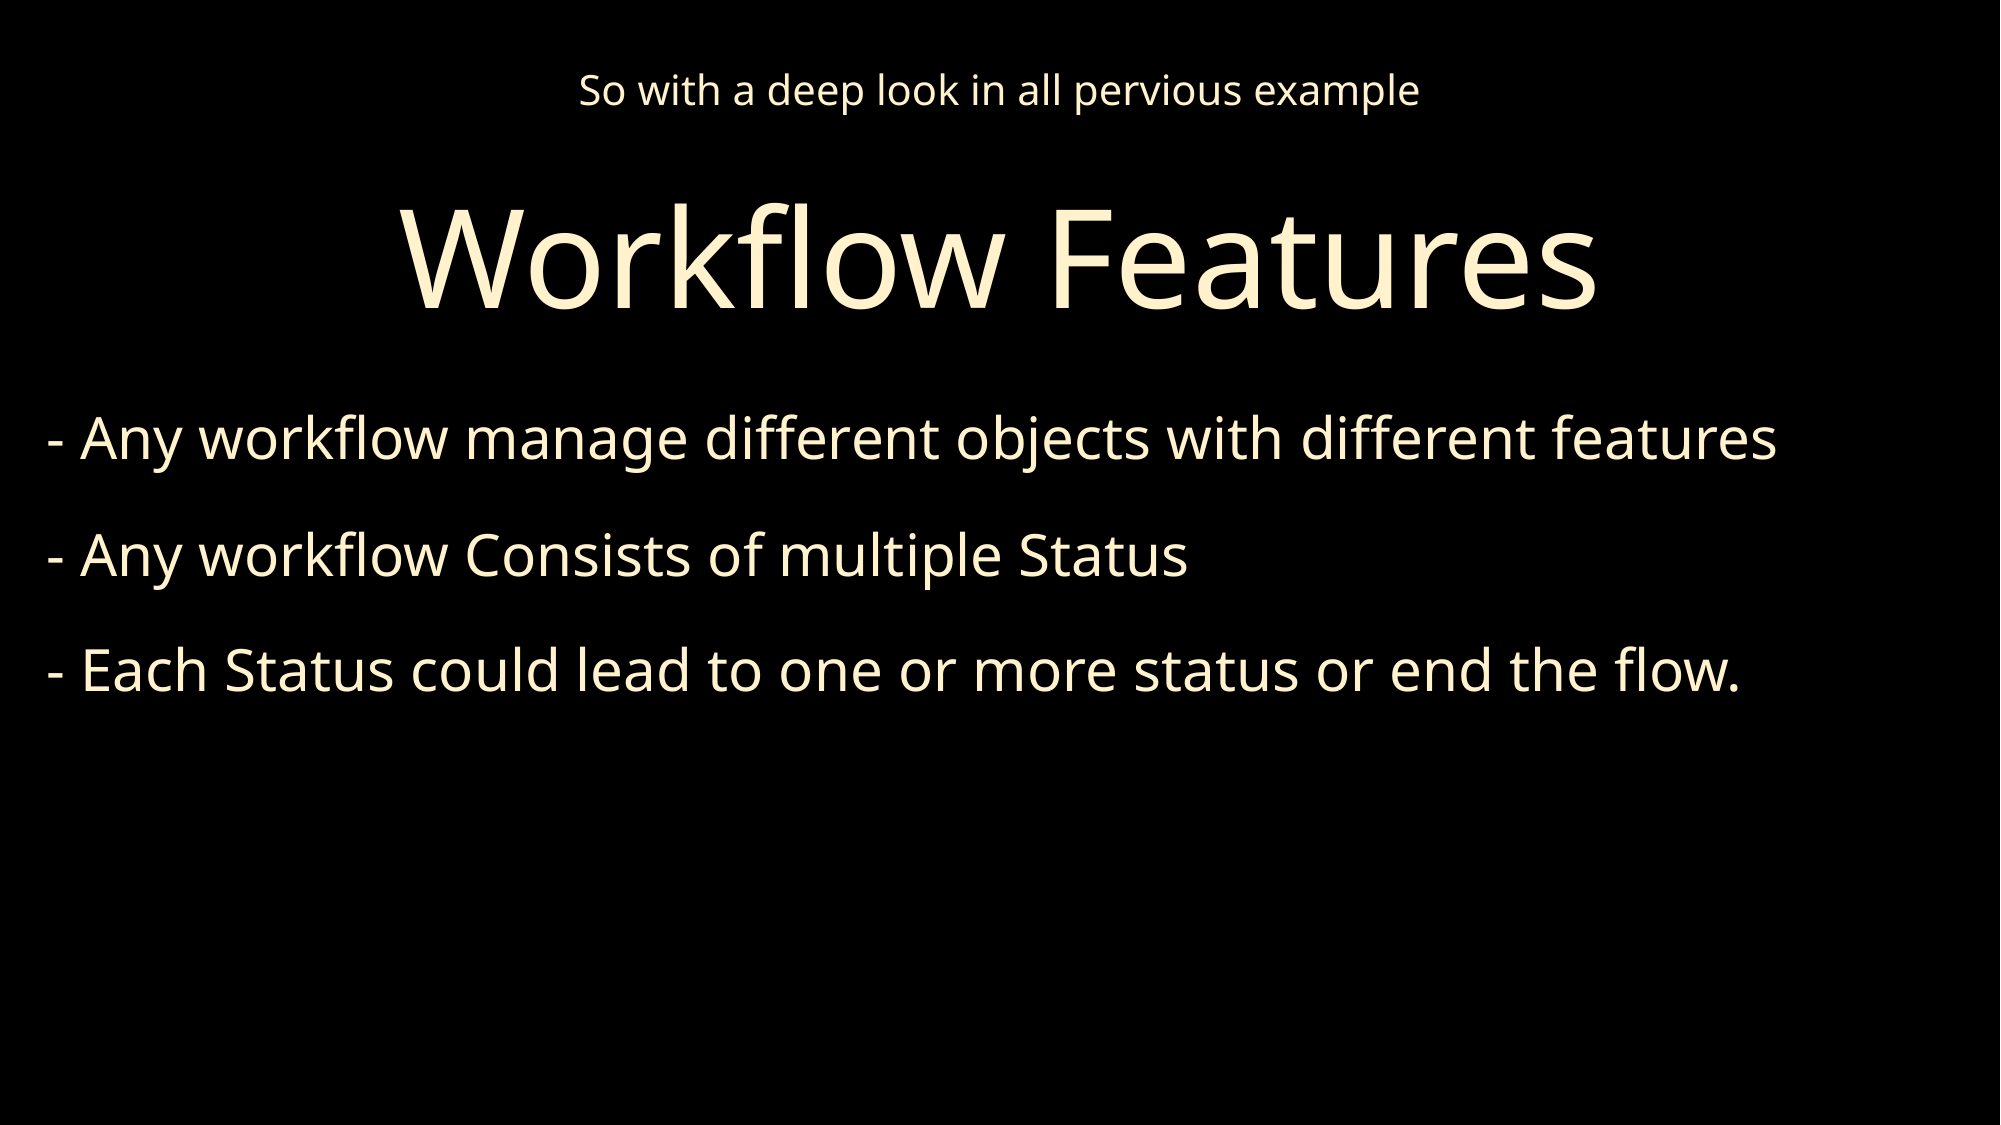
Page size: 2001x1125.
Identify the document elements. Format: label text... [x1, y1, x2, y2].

text_box So with a deep look in all pervious example [43, 0, 1957, 123]
text_box - Each Status could lead to one or more status or end the flow. [31, 639, 1903, 712]
text_box Workflow Features [302, 163, 1698, 343]
text_box - Any workflow manage different objects with different features [31, 393, 1903, 480]
text_box - Any workflow Consists of multiple Status [31, 524, 1903, 597]
